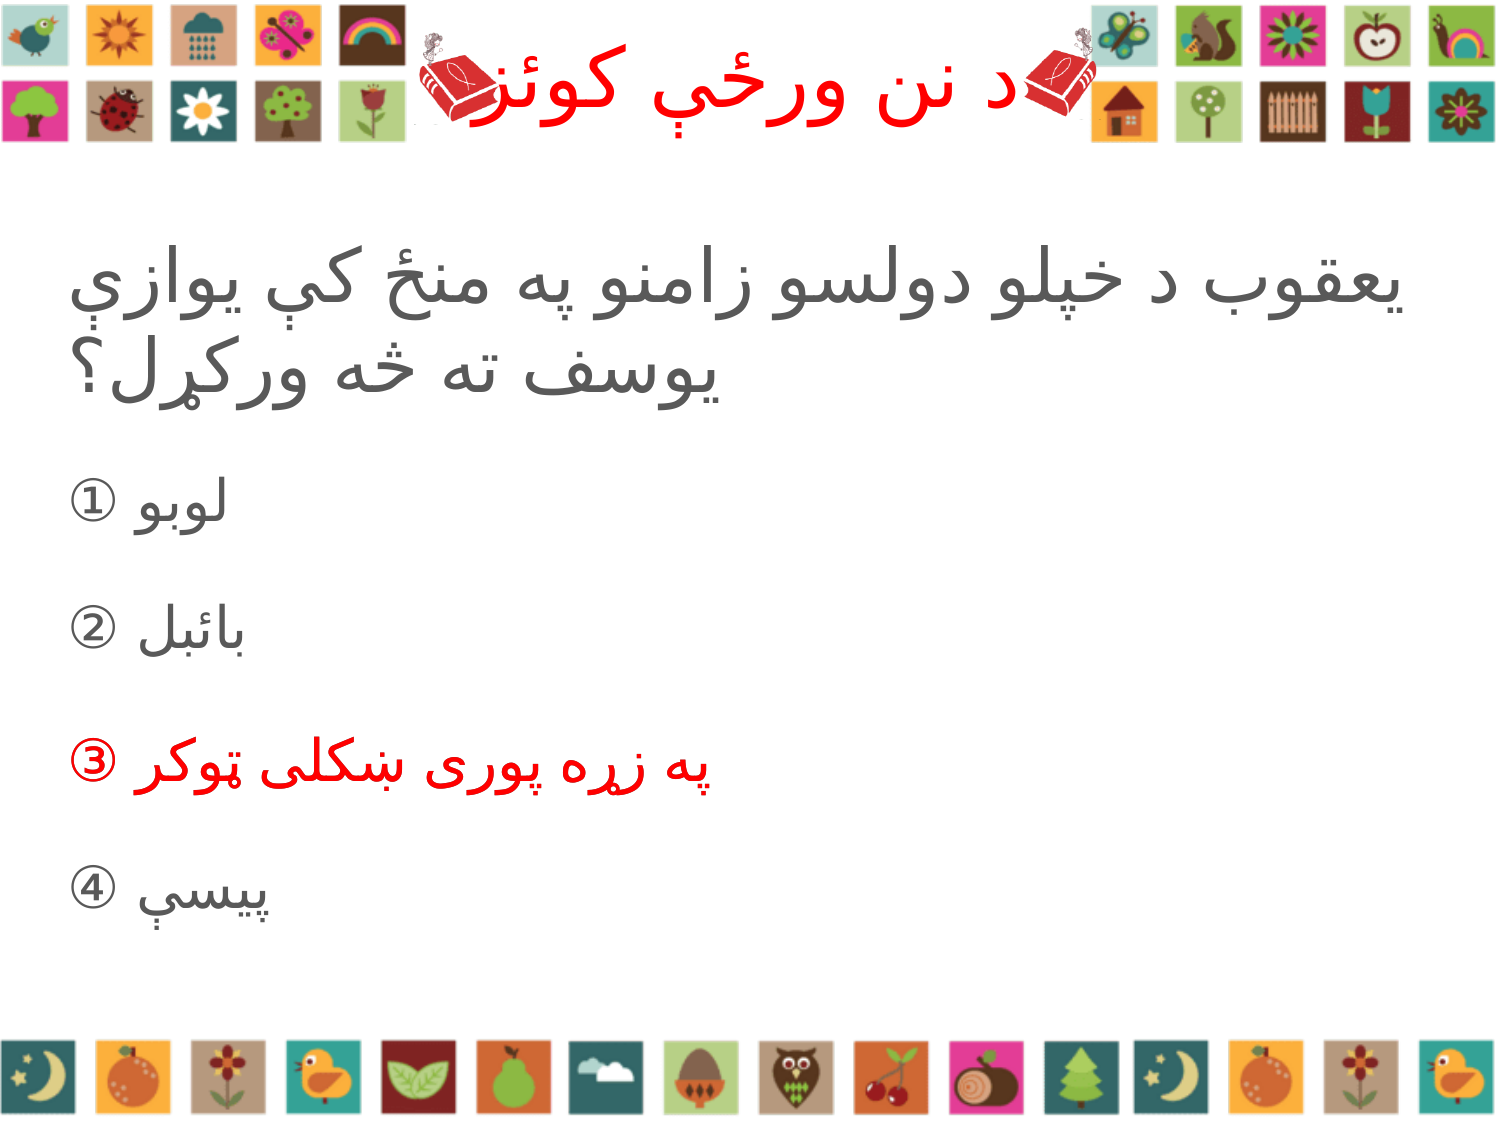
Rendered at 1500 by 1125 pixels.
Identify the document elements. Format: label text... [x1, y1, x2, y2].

picture [0, 3, 526, 150]
picture [997, 3, 1500, 150]
text_box ② بائبل [53, 582, 1436, 668]
text_box ③ په زړه پوری ښکلی ټوکر [53, 716, 1483, 801]
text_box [0, 1028, 1500, 1118]
text_box ① لوبو [53, 456, 1436, 541]
text_box ④ پیسې [53, 842, 1483, 928]
text_box یعقوب د خپلو دولسو زامنو په منځ کې یوازې یوسف ته څه ورکړل؟ [53, 219, 1436, 415]
text_box د نن ورځې کوئز [523, 16, 1078, 131]
